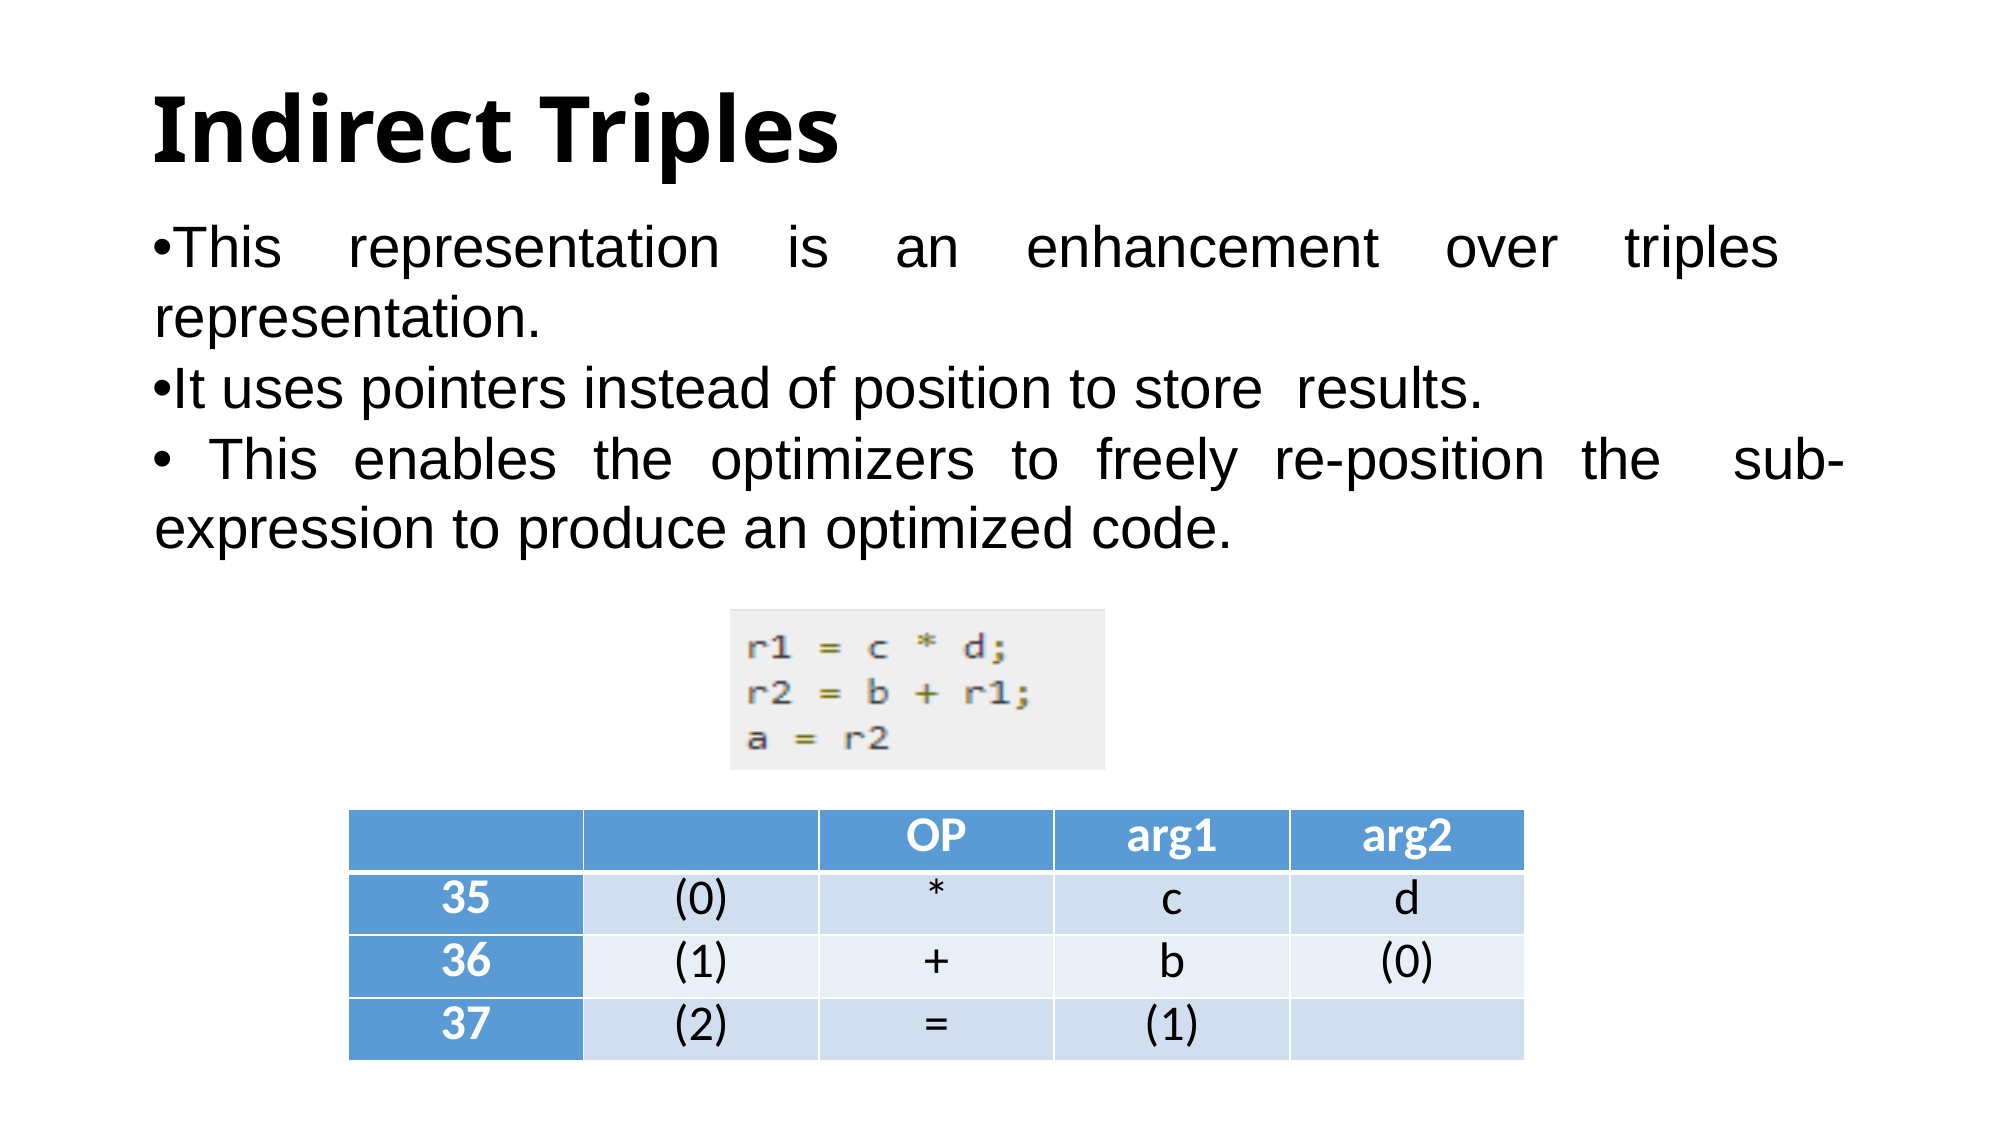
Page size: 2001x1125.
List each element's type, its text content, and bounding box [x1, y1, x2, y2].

table_cell d [1291, 875, 1524, 934]
table_header OP [820, 810, 1053, 870]
table_cell 37 [349, 999, 583, 1060]
table_header [584, 810, 818, 870]
table_cell (0) [584, 875, 818, 934]
table_cell = [820, 999, 1053, 1060]
table_header [349, 810, 583, 870]
title Indirect Triples [137, 59, 1863, 204]
table_cell 35 [349, 875, 583, 934]
table_cell * [820, 875, 1053, 934]
table_header arg2 [1291, 810, 1524, 870]
table_cell (0) [1291, 936, 1524, 997]
table_cell c [1055, 875, 1289, 934]
table_cell 36 [349, 936, 583, 997]
table_cell (2) [584, 999, 818, 1060]
table_cell (1) [584, 936, 818, 997]
table_cell (1) [1055, 999, 1289, 1060]
table_cell b [1055, 936, 1289, 997]
table_cell [1291, 999, 1524, 1060]
table_header arg1 [1055, 810, 1289, 870]
text_box [730, 609, 1106, 770]
table_cell + [820, 936, 1053, 997]
list This representation is an enhancement over triples representation. It uses pointers instead of position to store results. This enables the optimizers to freely re-position the sub-expression to produce an optimized code. [137, 204, 1863, 1014]
